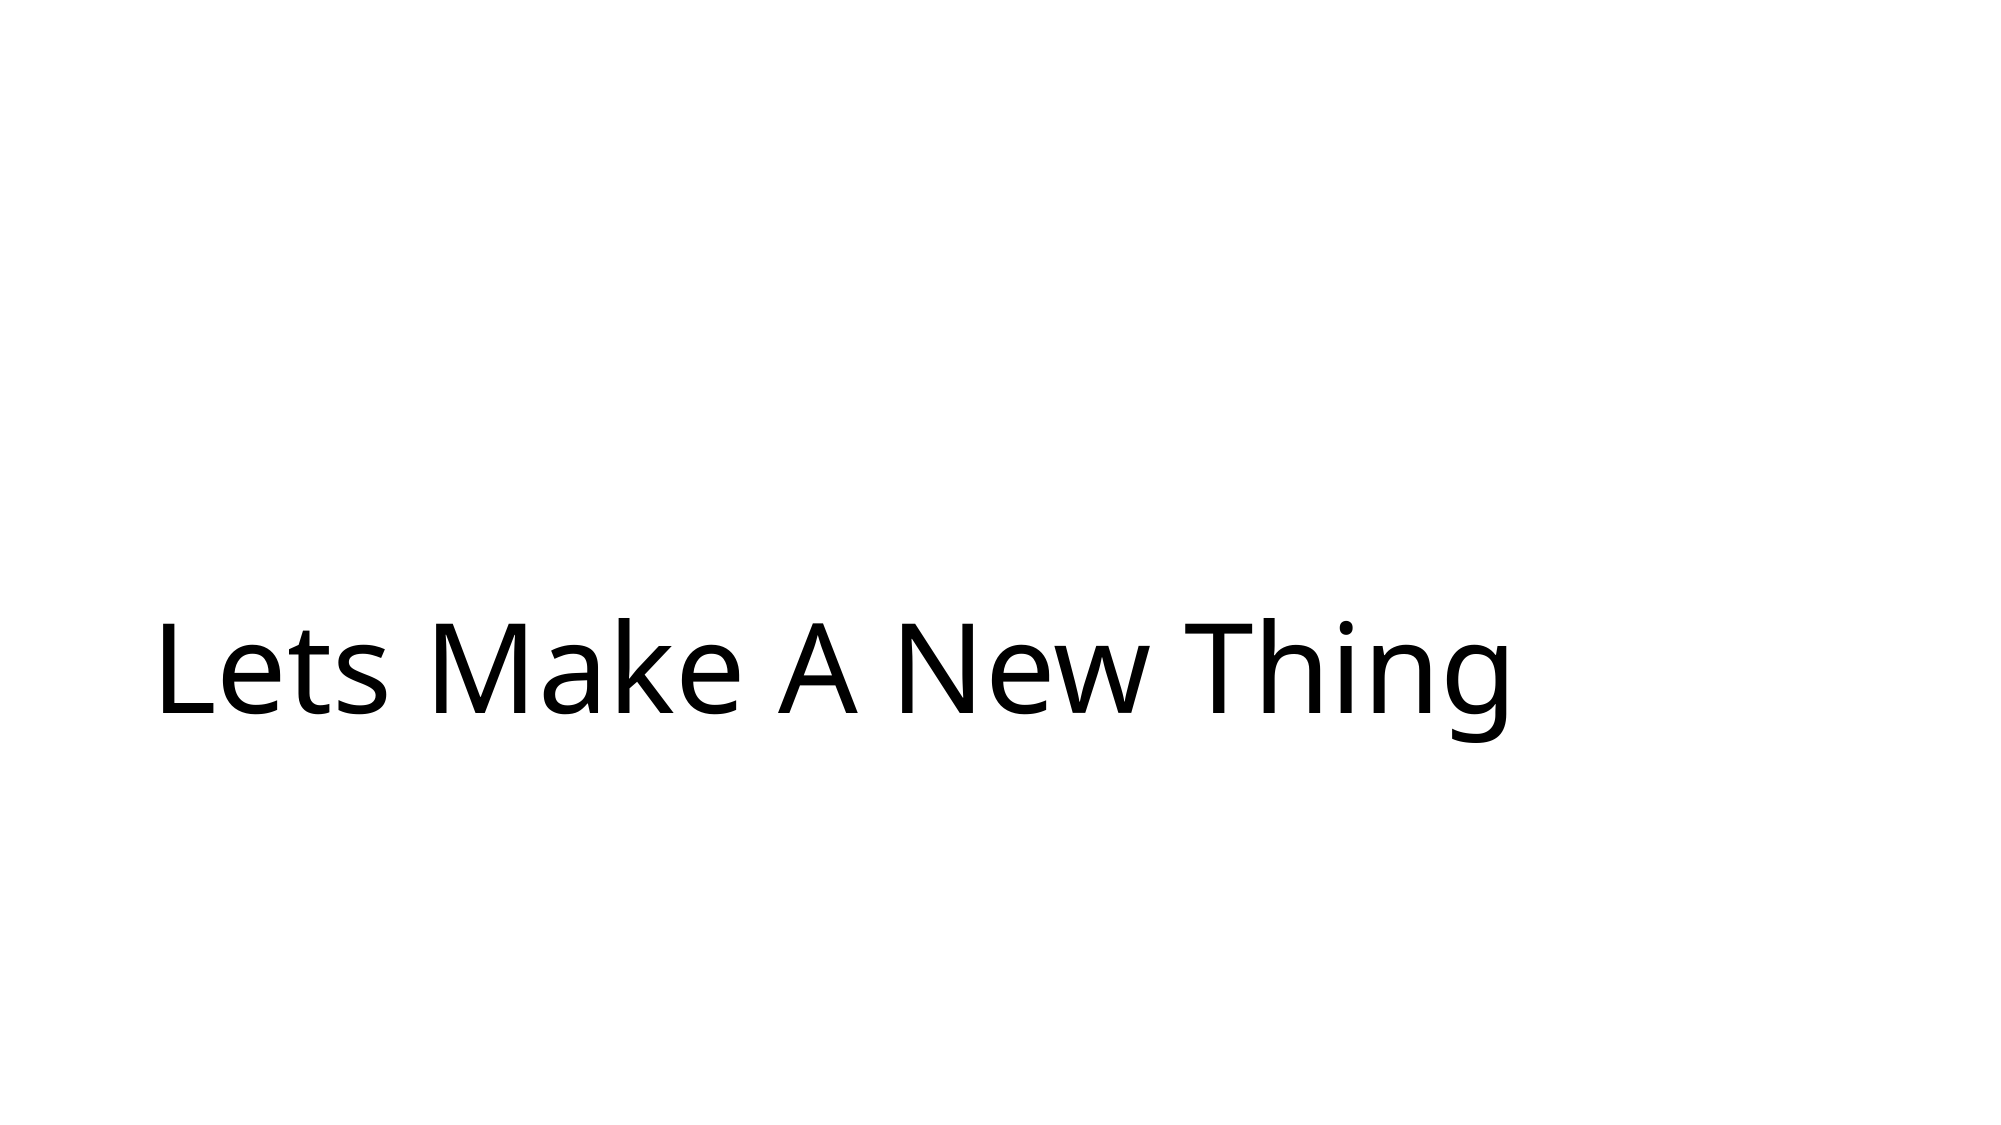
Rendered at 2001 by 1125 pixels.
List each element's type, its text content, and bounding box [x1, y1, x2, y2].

title Lets Make A New Thing [136, 280, 1862, 749]
